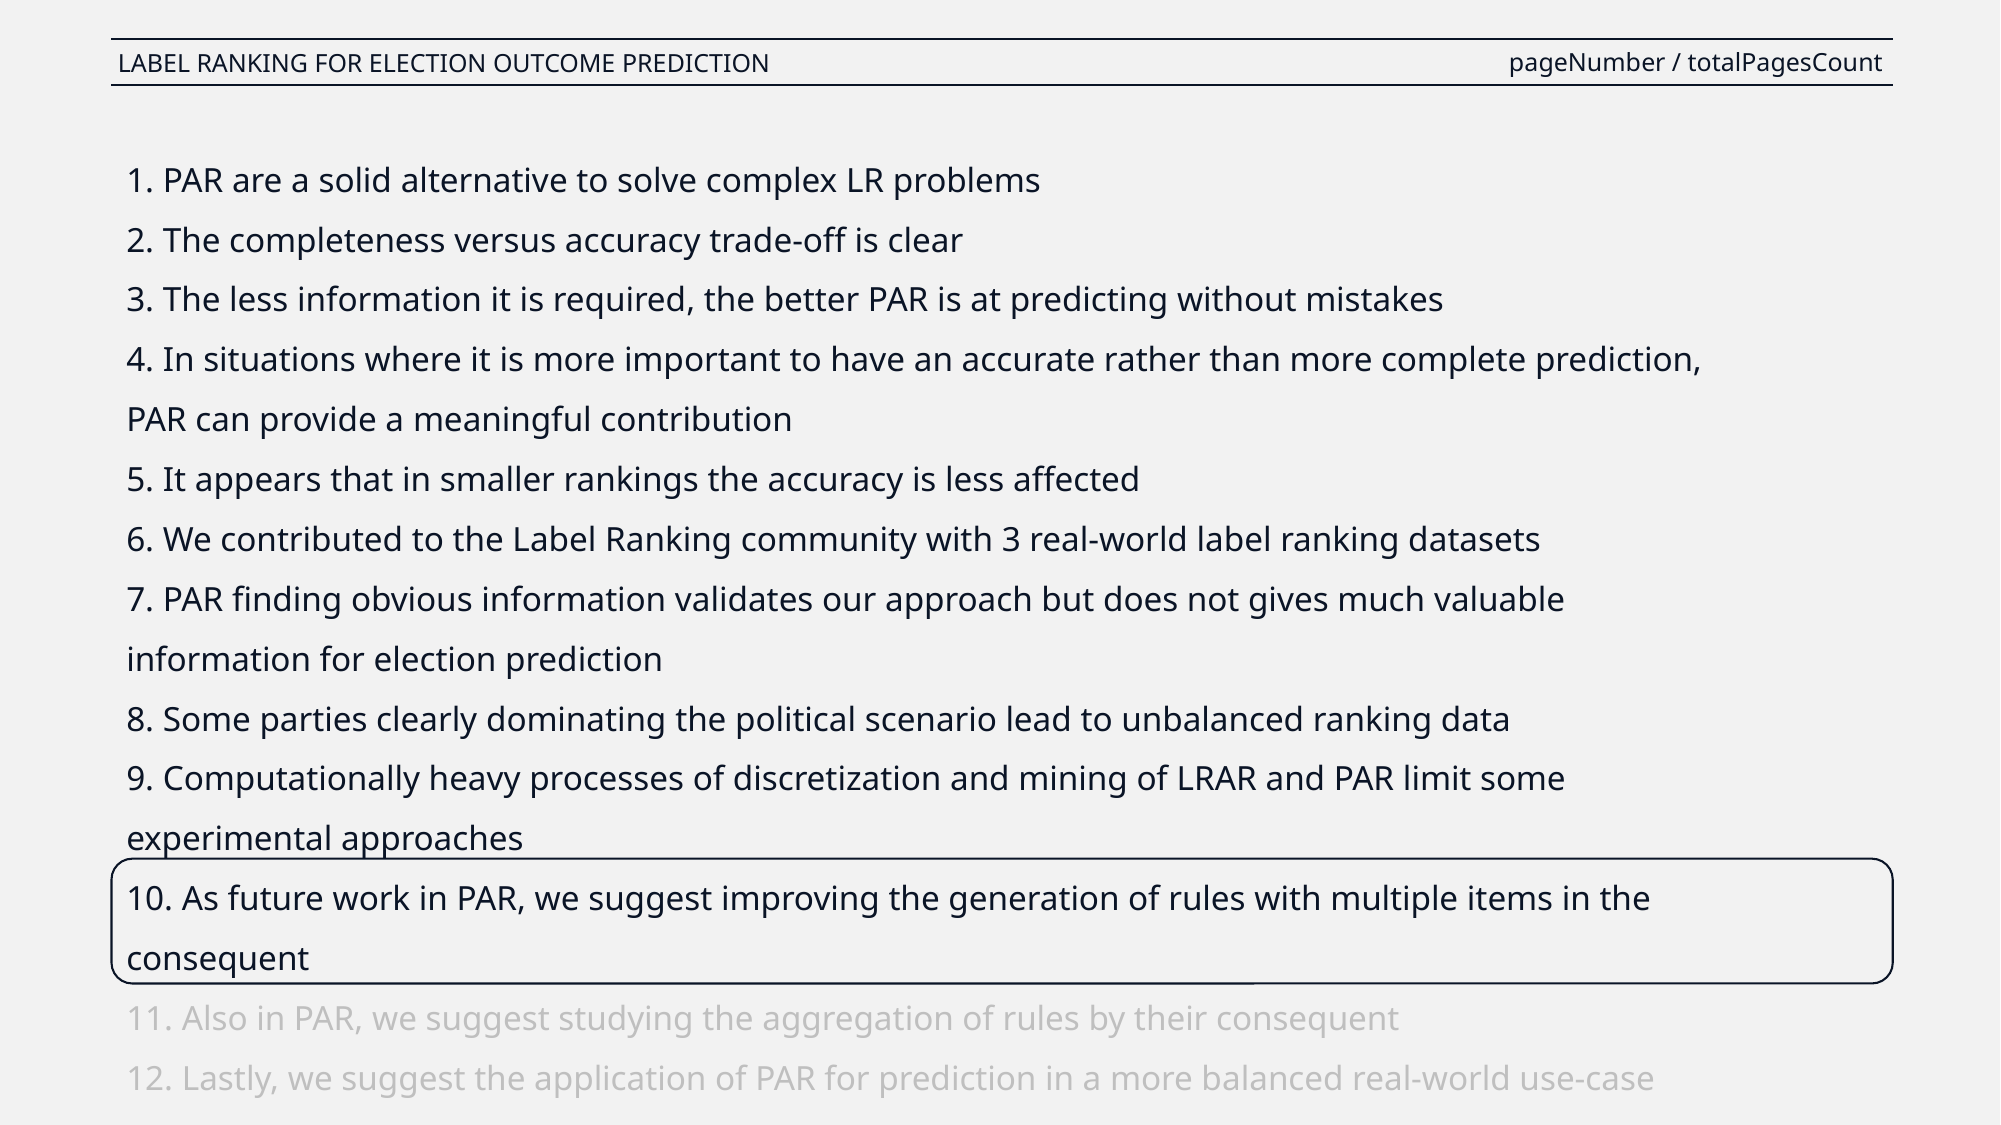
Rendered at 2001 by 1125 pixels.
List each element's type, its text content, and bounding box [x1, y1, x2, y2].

text_box [1749, 857, 1894, 985]
text_box 1. PAR are a solid alternative to solve complex LR problems 2. The completeness versus accuracy trade-off is clear 3. The less information it is required, the better PAR is at predicting without mistakes 4. In situations where it is more important to have an accurate rather than more complete prediction, PAR can provide a meaningful contribution 5. It appears that in smaller rankings the accuracy is less affected 6. We contributed to the Label Ranking community with 3 real-world label ranking datasets 7. PAR finding obvious information validates our approach but does not gives much valuable information for election prediction 8. Some parties clearly dominating the political scenario lead to unbalanced ranking data 9. Computationally heavy processes of discretization and mining of LRAR and PAR limit some experimental approaches 10. As future work in PAR, we suggest improving the generation of rules with multiple items in the consequent 11. Also in PAR, we suggest studying the aggregation of rules by their consequent 12. Lastly, we suggest the application of PAR for prediction in a more balanced real-world use-case [111, 131, 1749, 1105]
text_box LABEL RANKING FOR ELECTION OUTCOME PREDICTION [103, 40, 865, 86]
text_box pageNumber / totalPagesCount [1137, 39, 1899, 85]
